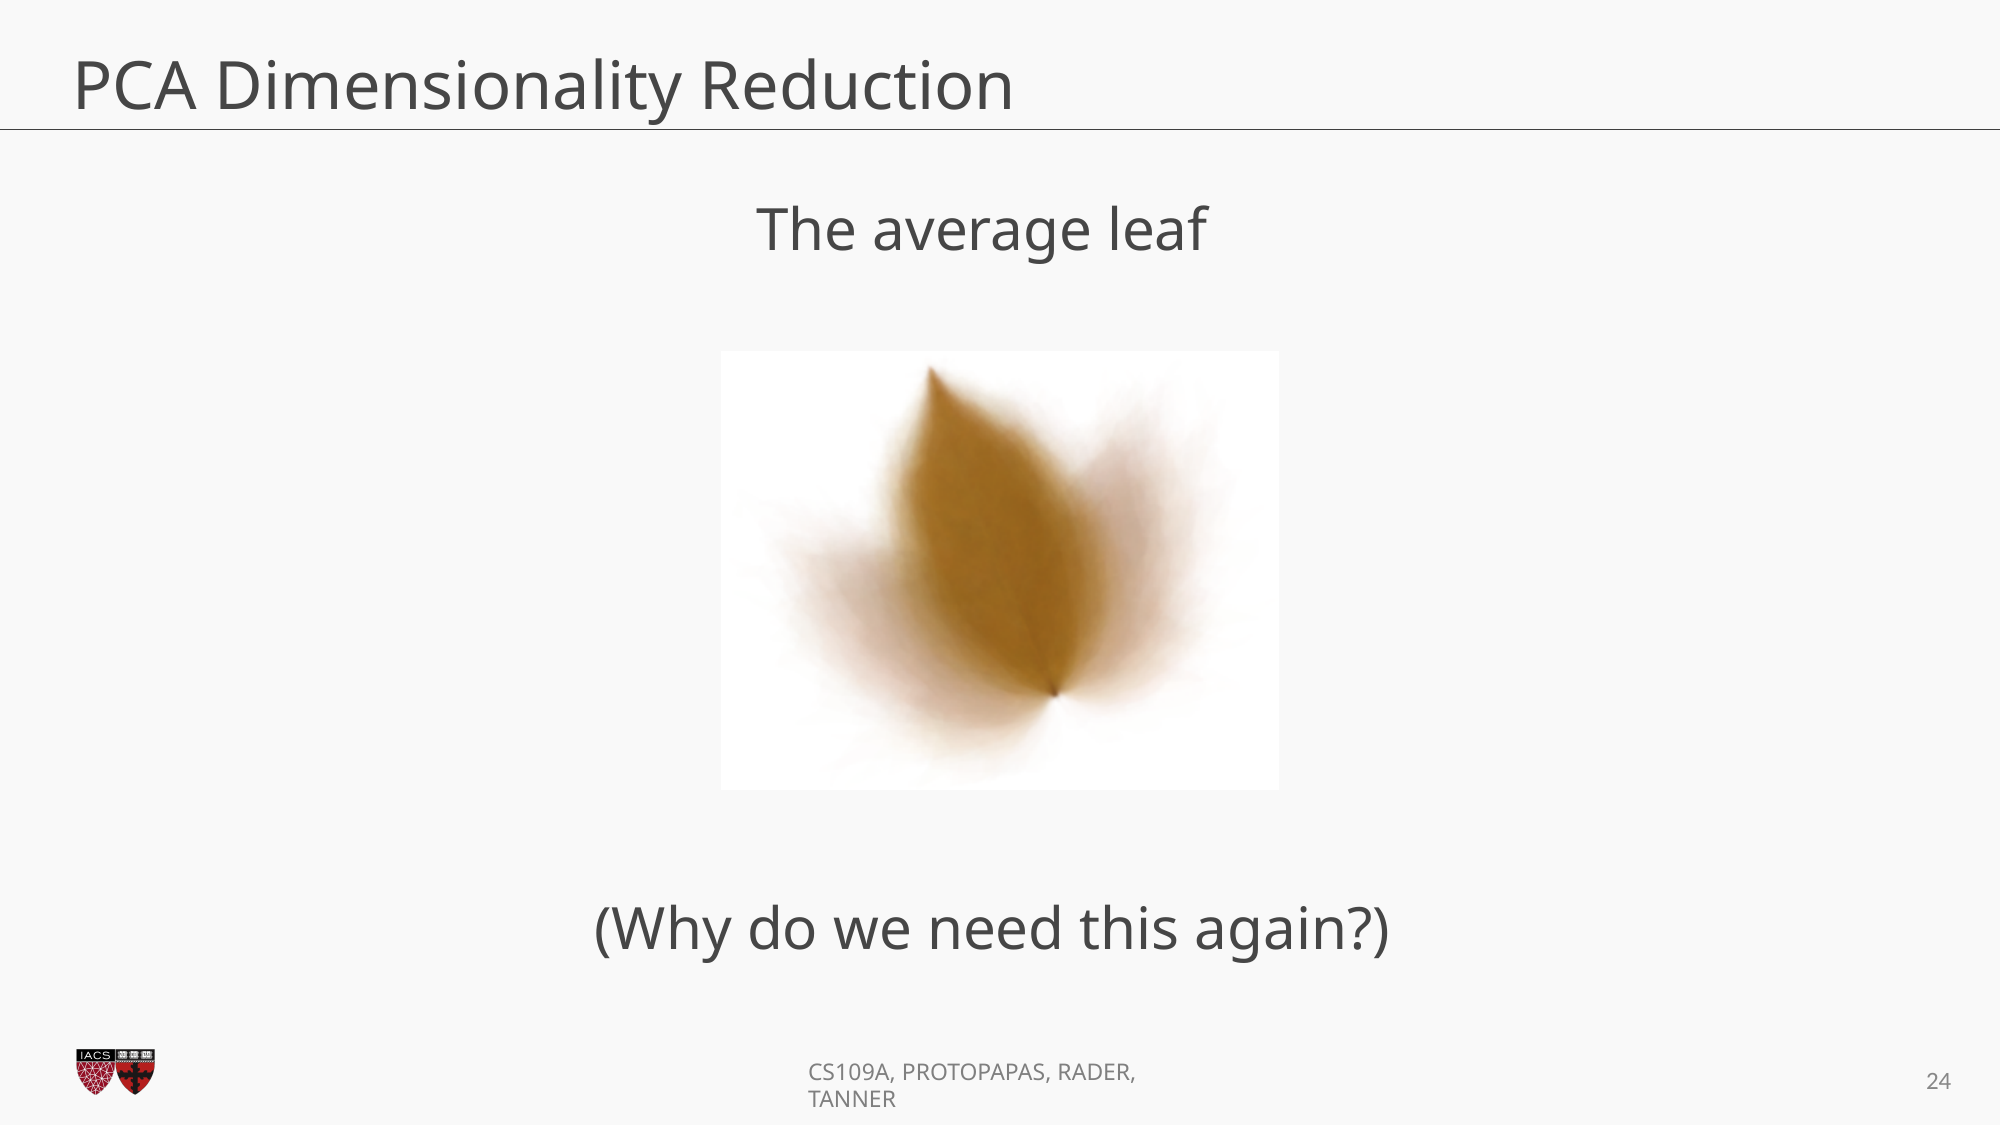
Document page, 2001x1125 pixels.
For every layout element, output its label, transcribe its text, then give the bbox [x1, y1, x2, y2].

picture [721, 351, 1279, 790]
text_box (Why do we need this again?) [579, 883, 1421, 980]
title PCA Dimensionality Reduction [57, 35, 1943, 162]
picture [75, 1049, 155, 1095]
list The average leaf [741, 185, 1259, 282]
slide_number 24 [1500, 1050, 1967, 1110]
